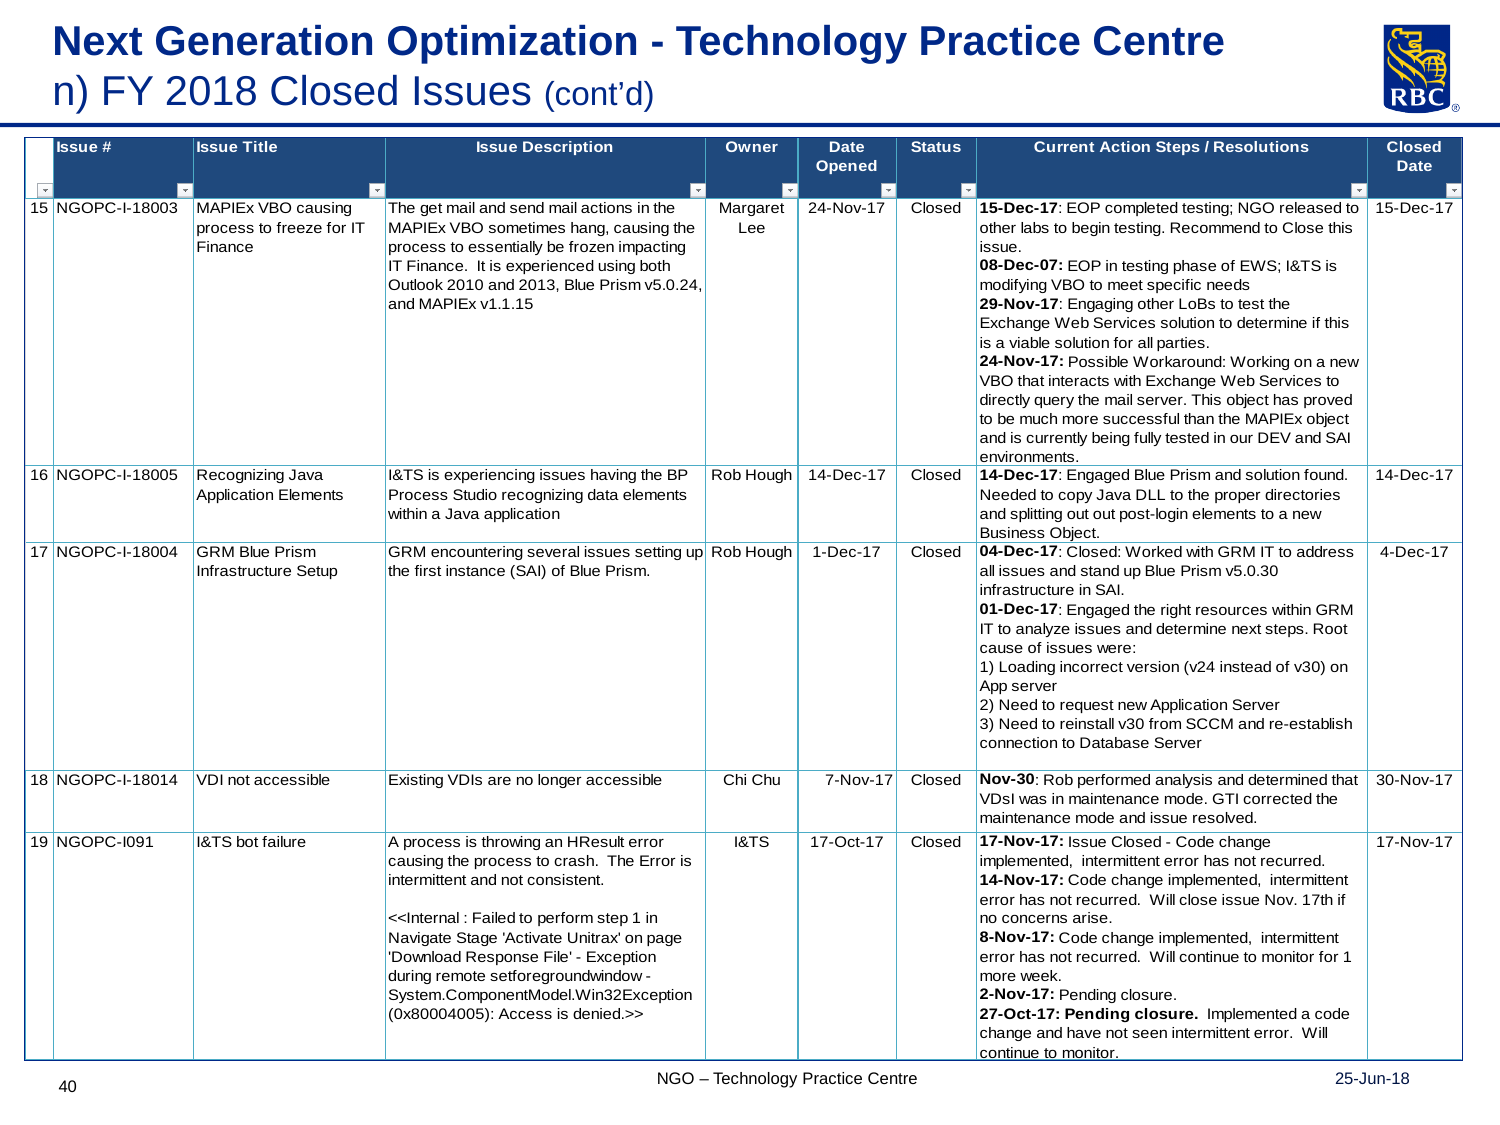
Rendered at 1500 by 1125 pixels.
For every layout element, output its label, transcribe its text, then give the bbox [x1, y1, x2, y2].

picture [1383, 24, 1461, 114]
text_box Next Generation Optimization - Technology Practice Centre n) FY 2018 Closed Issues (cont’d) [37, 6, 1375, 122]
picture [24, 137, 1463, 1061]
